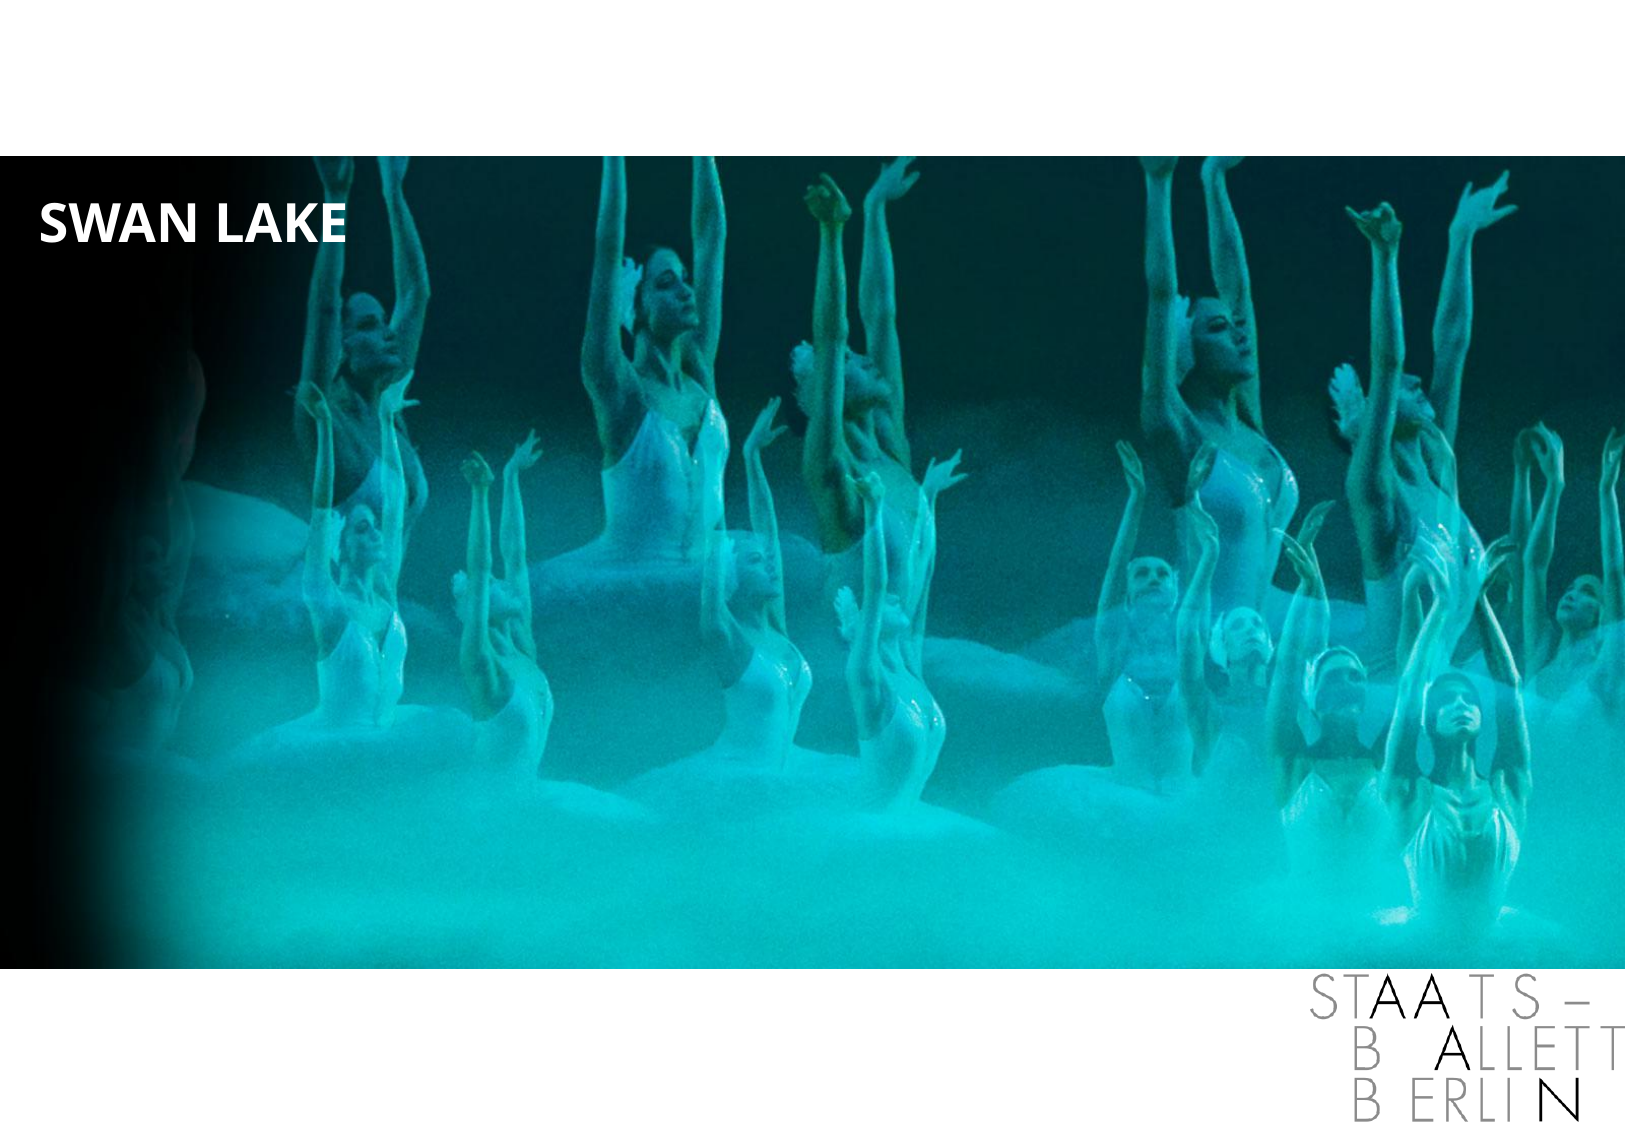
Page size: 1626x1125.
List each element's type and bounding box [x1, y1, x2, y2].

picture [0, 156, 1625, 969]
picture [1310, 973, 1625, 1122]
